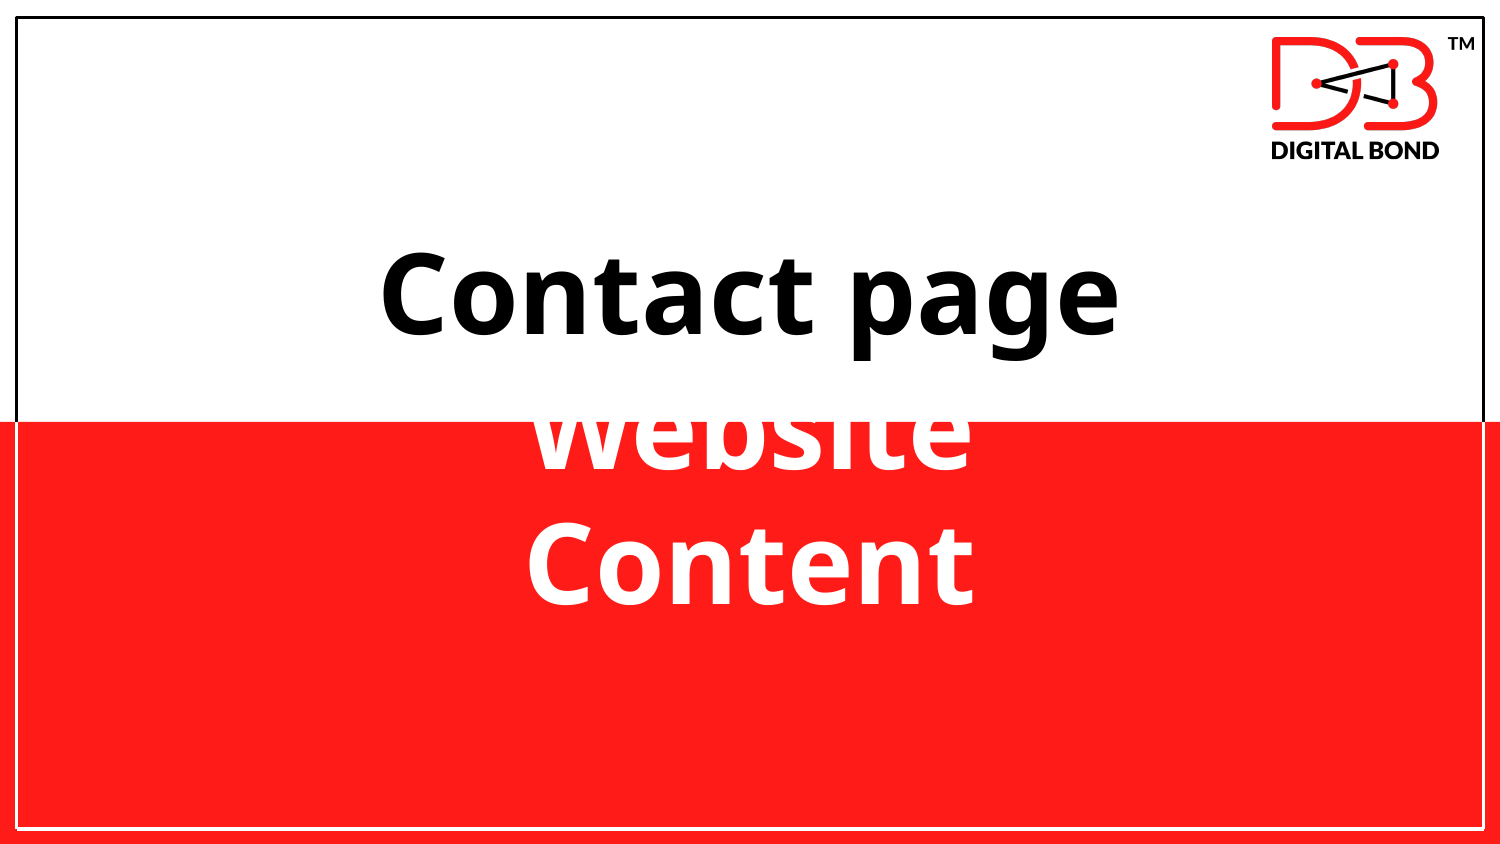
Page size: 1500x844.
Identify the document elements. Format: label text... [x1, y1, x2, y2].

picture [1265, 26, 1481, 167]
title Contact page Website Content [360, 241, 1140, 608]
